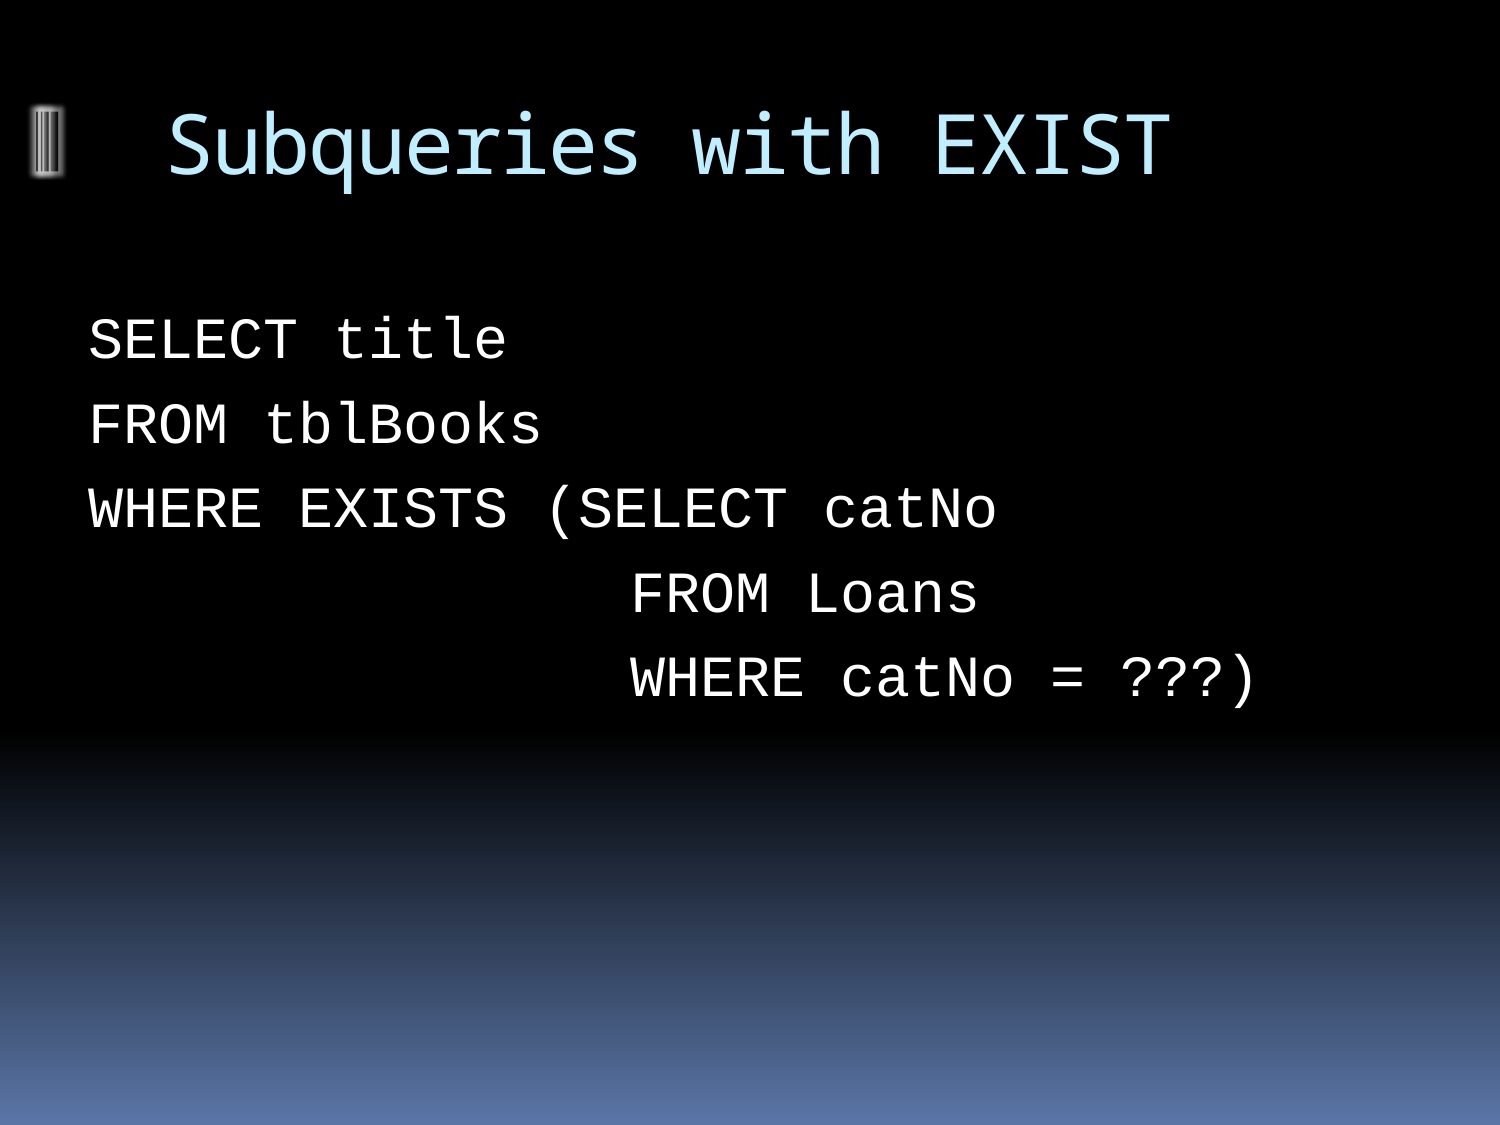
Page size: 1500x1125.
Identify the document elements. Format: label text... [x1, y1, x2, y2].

title Subqueries with EXIST [150, 84, 1425, 235]
list SELECT title FROM tblBooks WHERE EXISTS (SELECT catNo FROM Loans WHERE catNo = ???) [62, 292, 1463, 1043]
